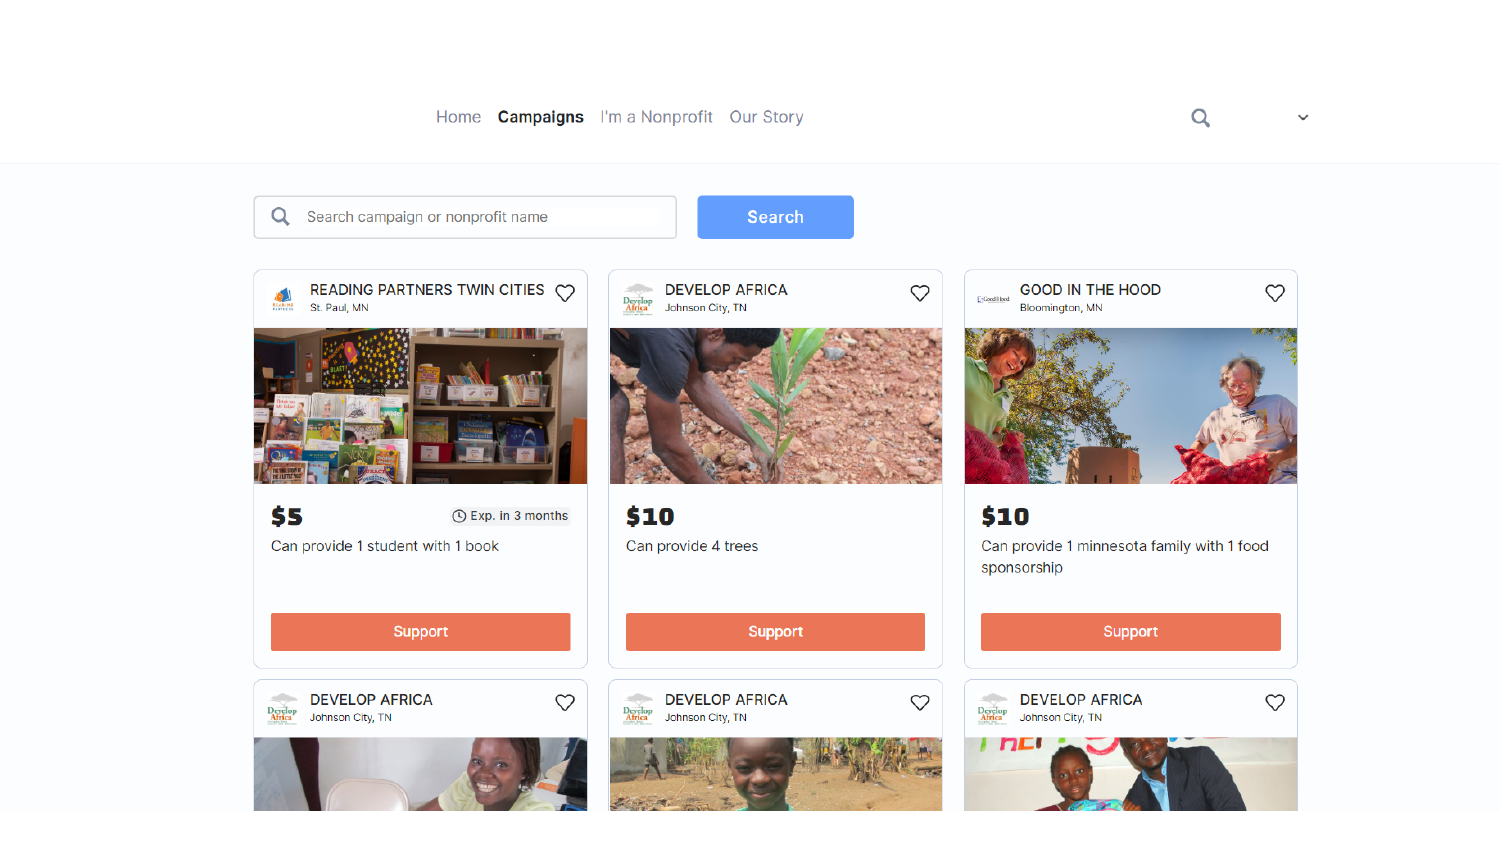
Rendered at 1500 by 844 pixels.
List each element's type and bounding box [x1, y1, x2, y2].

picture [0, 72, 1500, 811]
